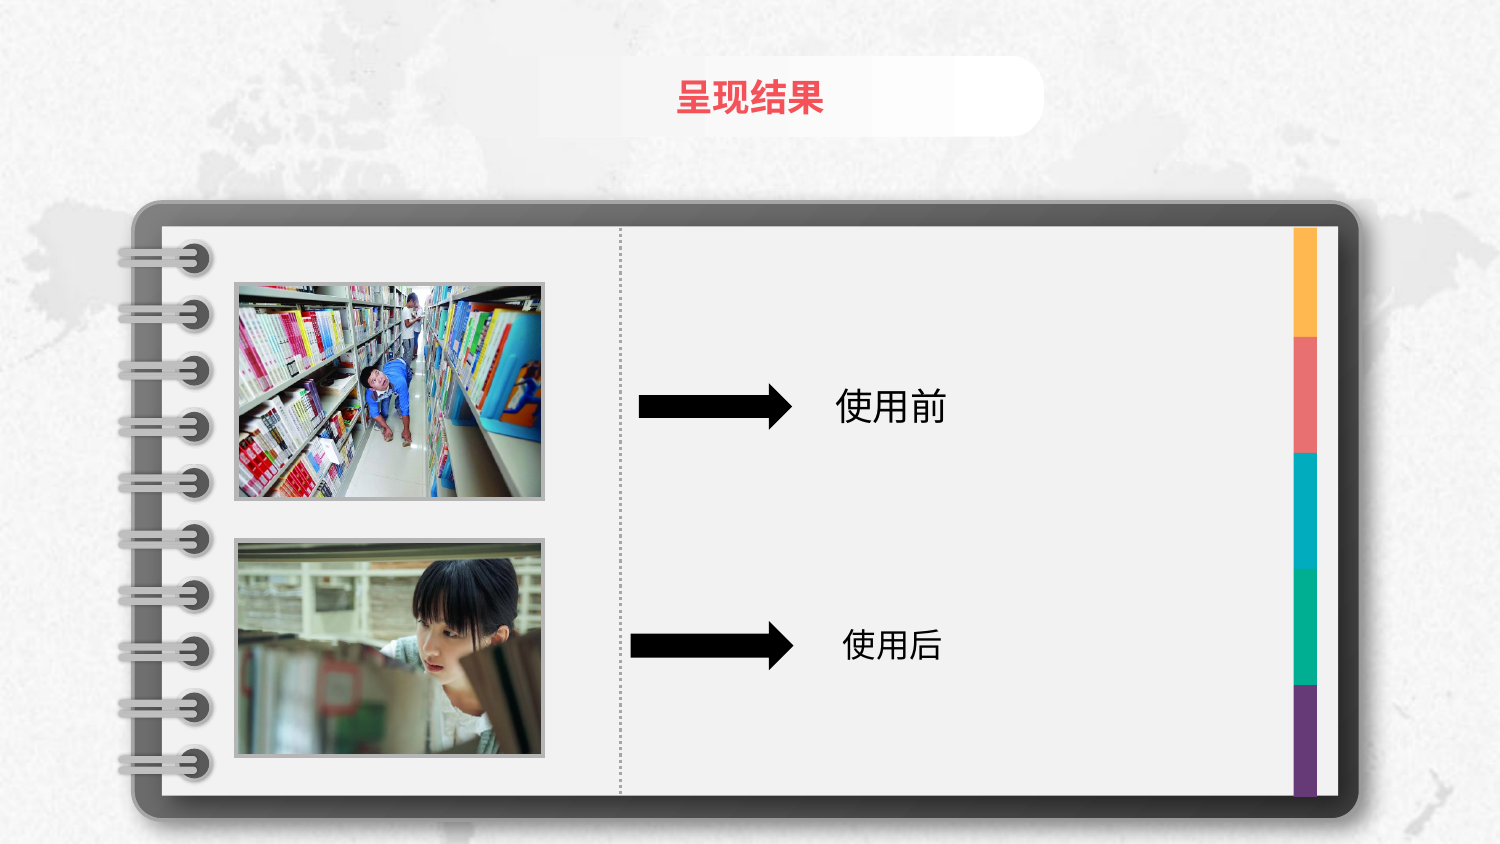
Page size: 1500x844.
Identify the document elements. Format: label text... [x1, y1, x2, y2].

text_box 呈现结果 [454, 54, 1046, 138]
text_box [1293, 227, 1318, 797]
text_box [120, 201, 1361, 820]
picture [0, 0, 1500, 844]
